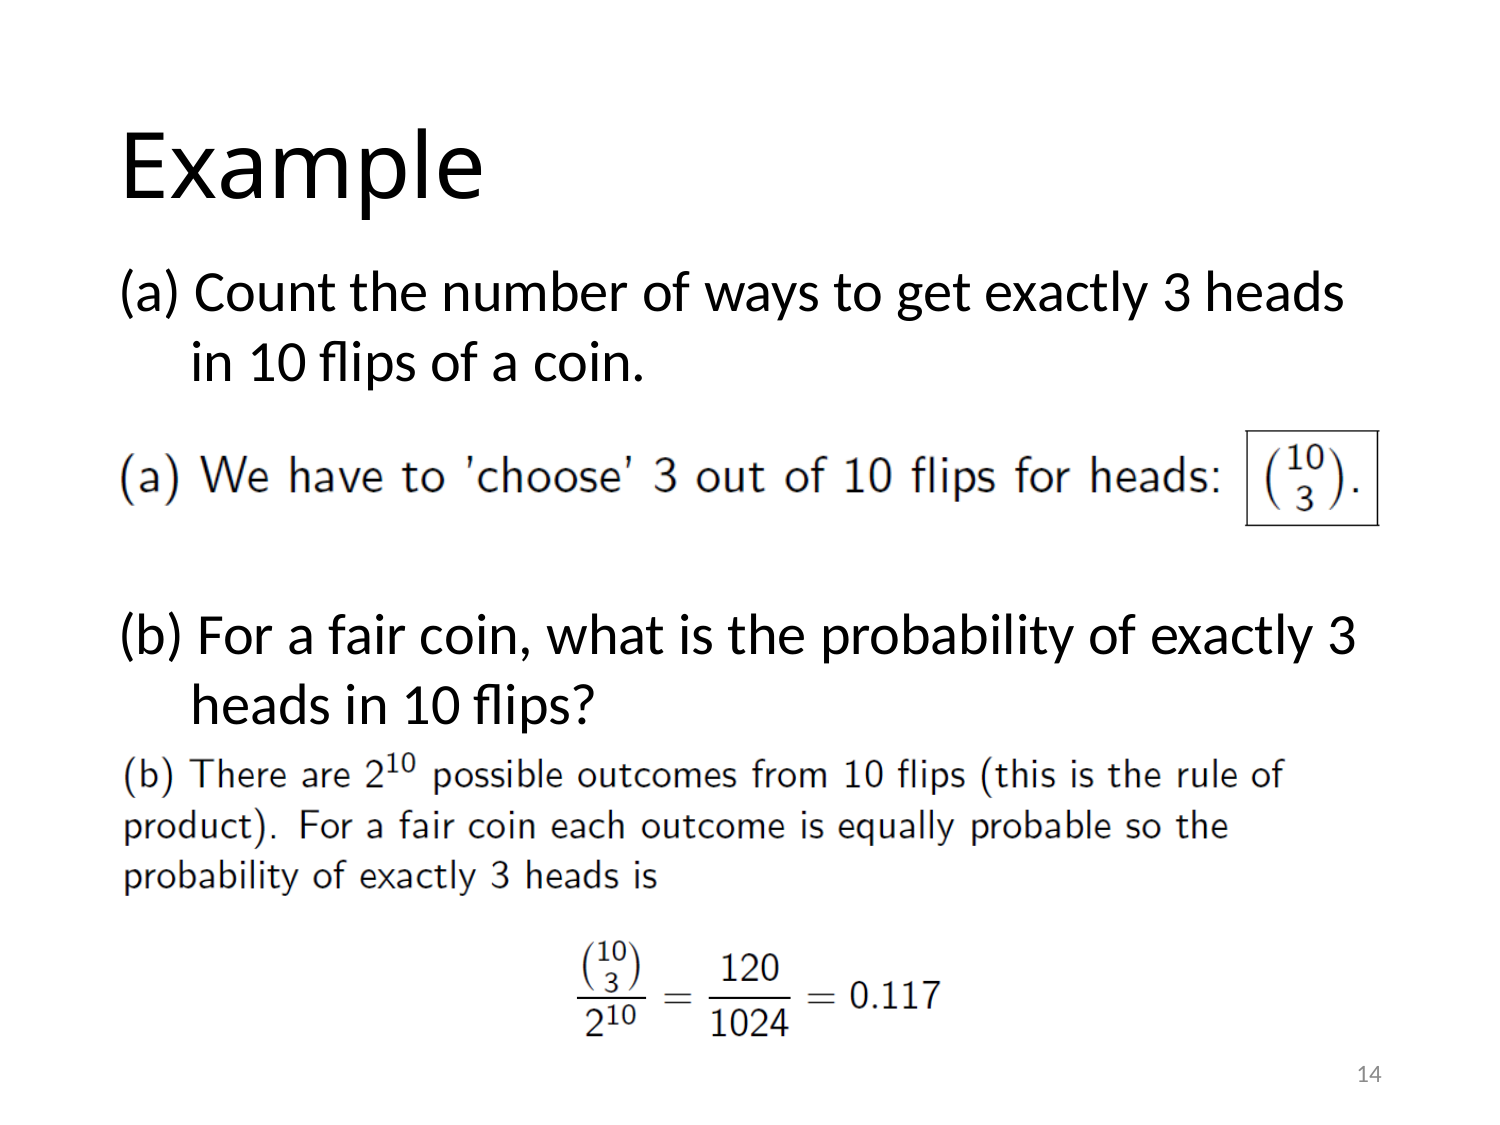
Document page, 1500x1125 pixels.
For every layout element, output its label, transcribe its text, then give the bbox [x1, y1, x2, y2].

picture [119, 747, 1289, 1050]
picture [119, 425, 1381, 537]
slide_number 14 [1059, 1042, 1397, 1103]
list (a) Count the number of ways to get exactly 3 heads in 10 flips of a coin. (b) For a fair coin, what is the probability of exactly 3 heads in 10 flips? [103, 246, 1397, 960]
title Example [103, 59, 1397, 246]
